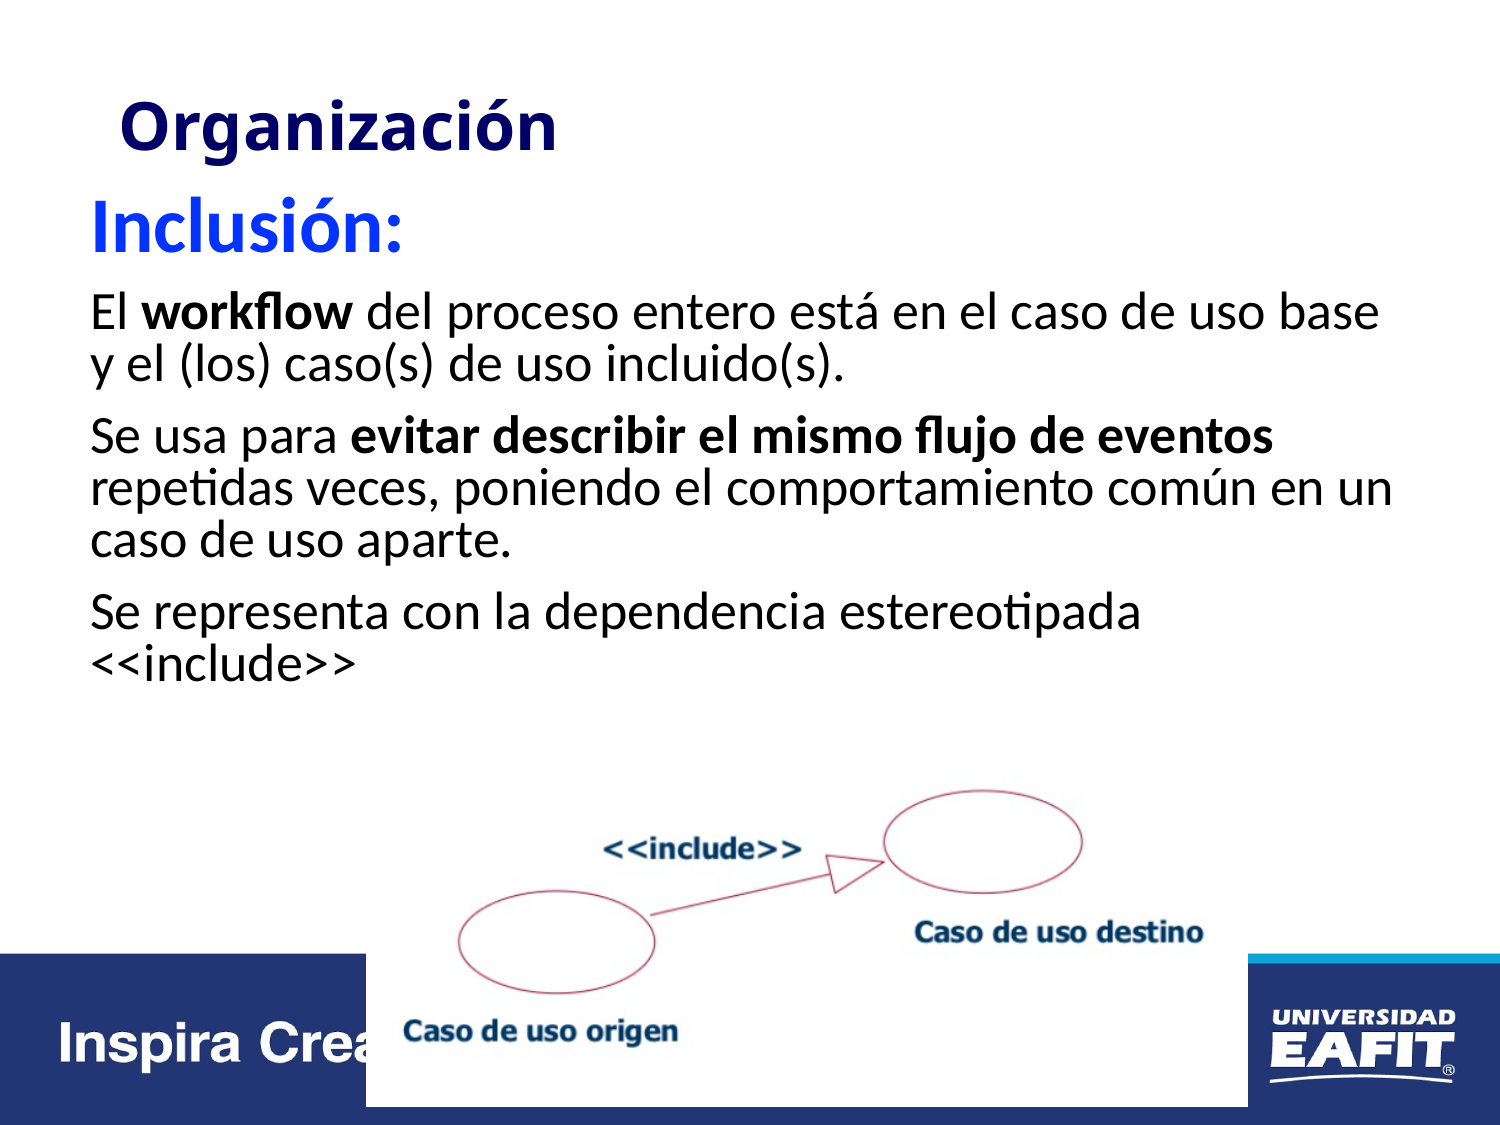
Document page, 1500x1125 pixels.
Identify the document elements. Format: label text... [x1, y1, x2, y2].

picture [0, 0, 1500, 1125]
title Organización [103, 59, 1397, 183]
list Inclusión: El workflow del proceso entero está en el caso de uso base y el (los) caso(s) de uso incluido(s). Se usa para evitar describir el mismo flujo de eventos repetidas veces, poniendo el comportamiento común en un caso de uso aparte. Se representa con la dependencia estereotipada <<include>> [75, 183, 1425, 800]
